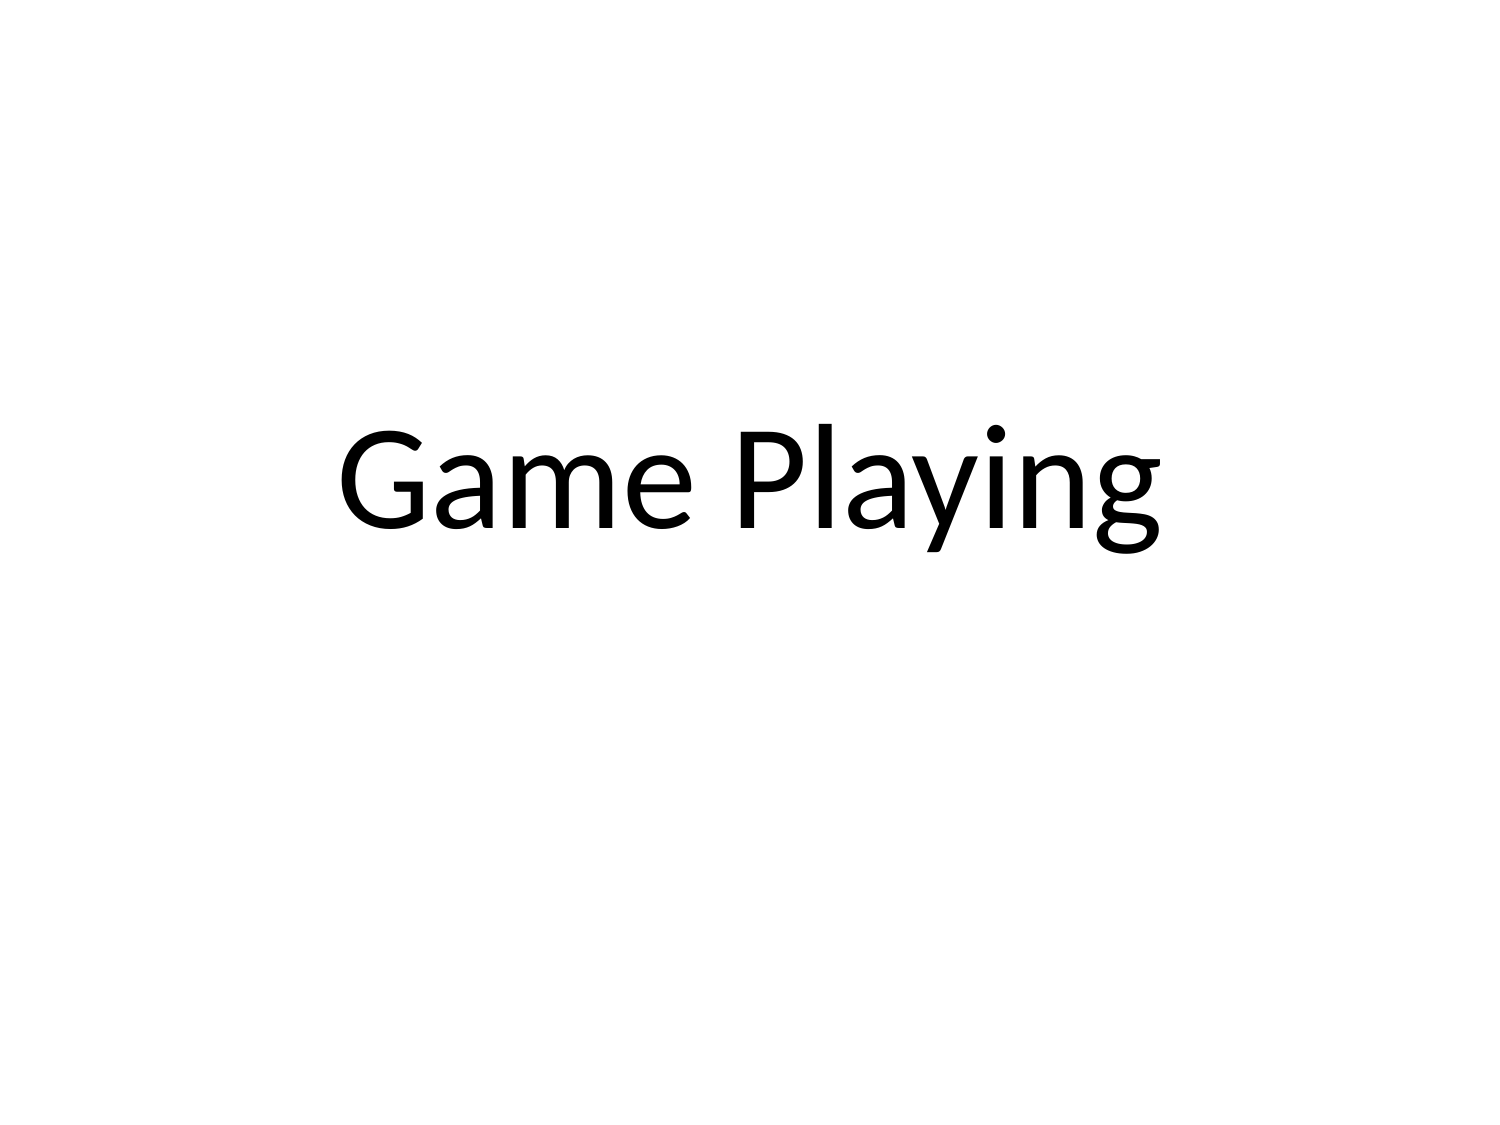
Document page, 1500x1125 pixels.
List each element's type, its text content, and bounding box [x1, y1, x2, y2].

text_box Game Playing [112, 375, 1388, 563]
